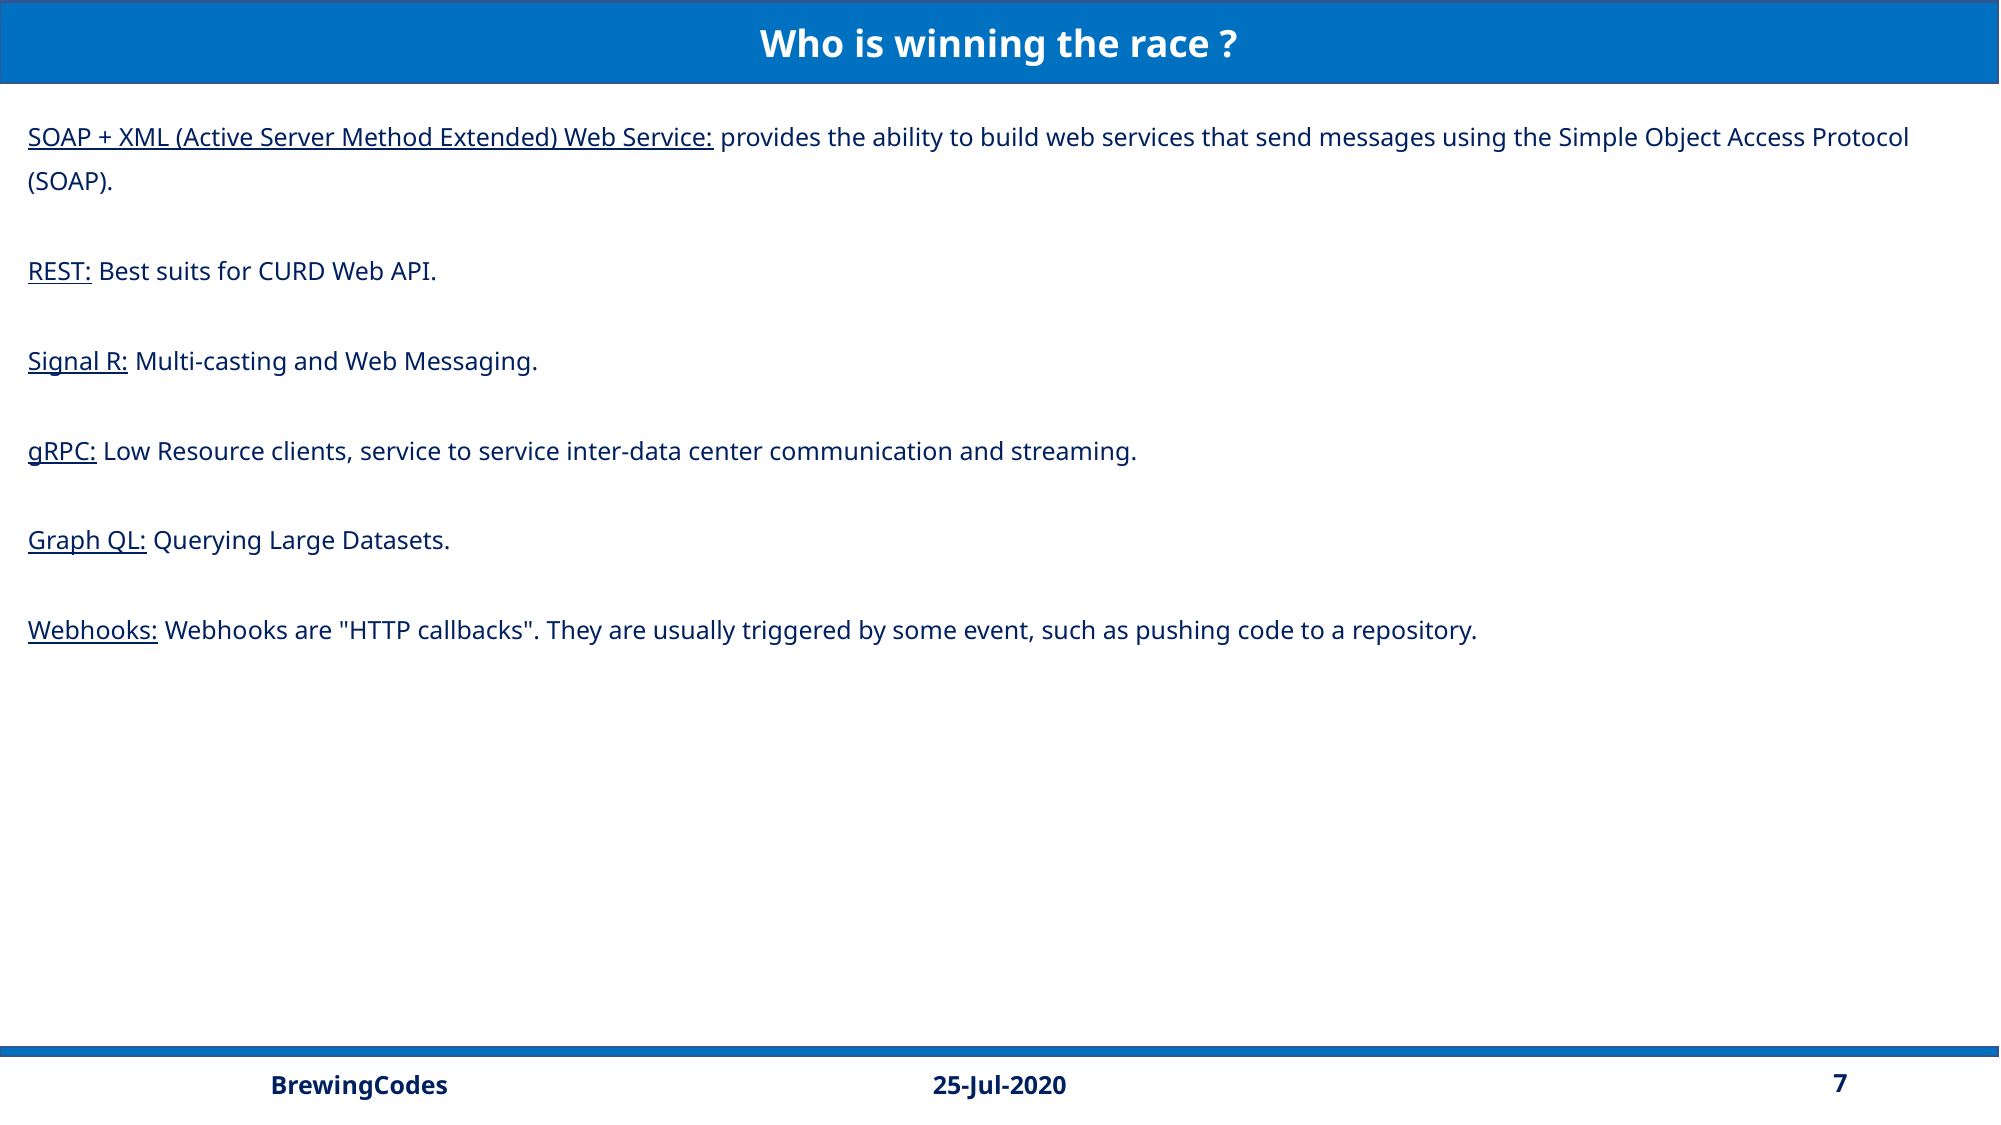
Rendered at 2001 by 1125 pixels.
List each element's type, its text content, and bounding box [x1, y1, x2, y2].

text_box [0, 1046, 1999, 1057]
footer 25-Jul-2020 [697, 1054, 1338, 1115]
text_box Who is winning the race ? [0, 0, 1999, 84]
text_box BrewingCodes [21, 1054, 697, 1115]
text_box SOAP + XML (Active Server Method Extended) Web Service: provides the ability to build web services that send messages using the Simple Object Access Protocol (SOAP). REST: Best suits for CURD Web API. Signal R: Multi-casting and Web Messaging. gRPC: Low Resource clients, service to service inter-data center communication and streaming. Graph QL: Querying Large Datasets. Webhooks: Webhooks are "HTTP callbacks". They are usually triggered by some event, such as pushing code to a repository. [13, 98, 1988, 653]
slide_number 7 [1412, 1054, 1863, 1115]
